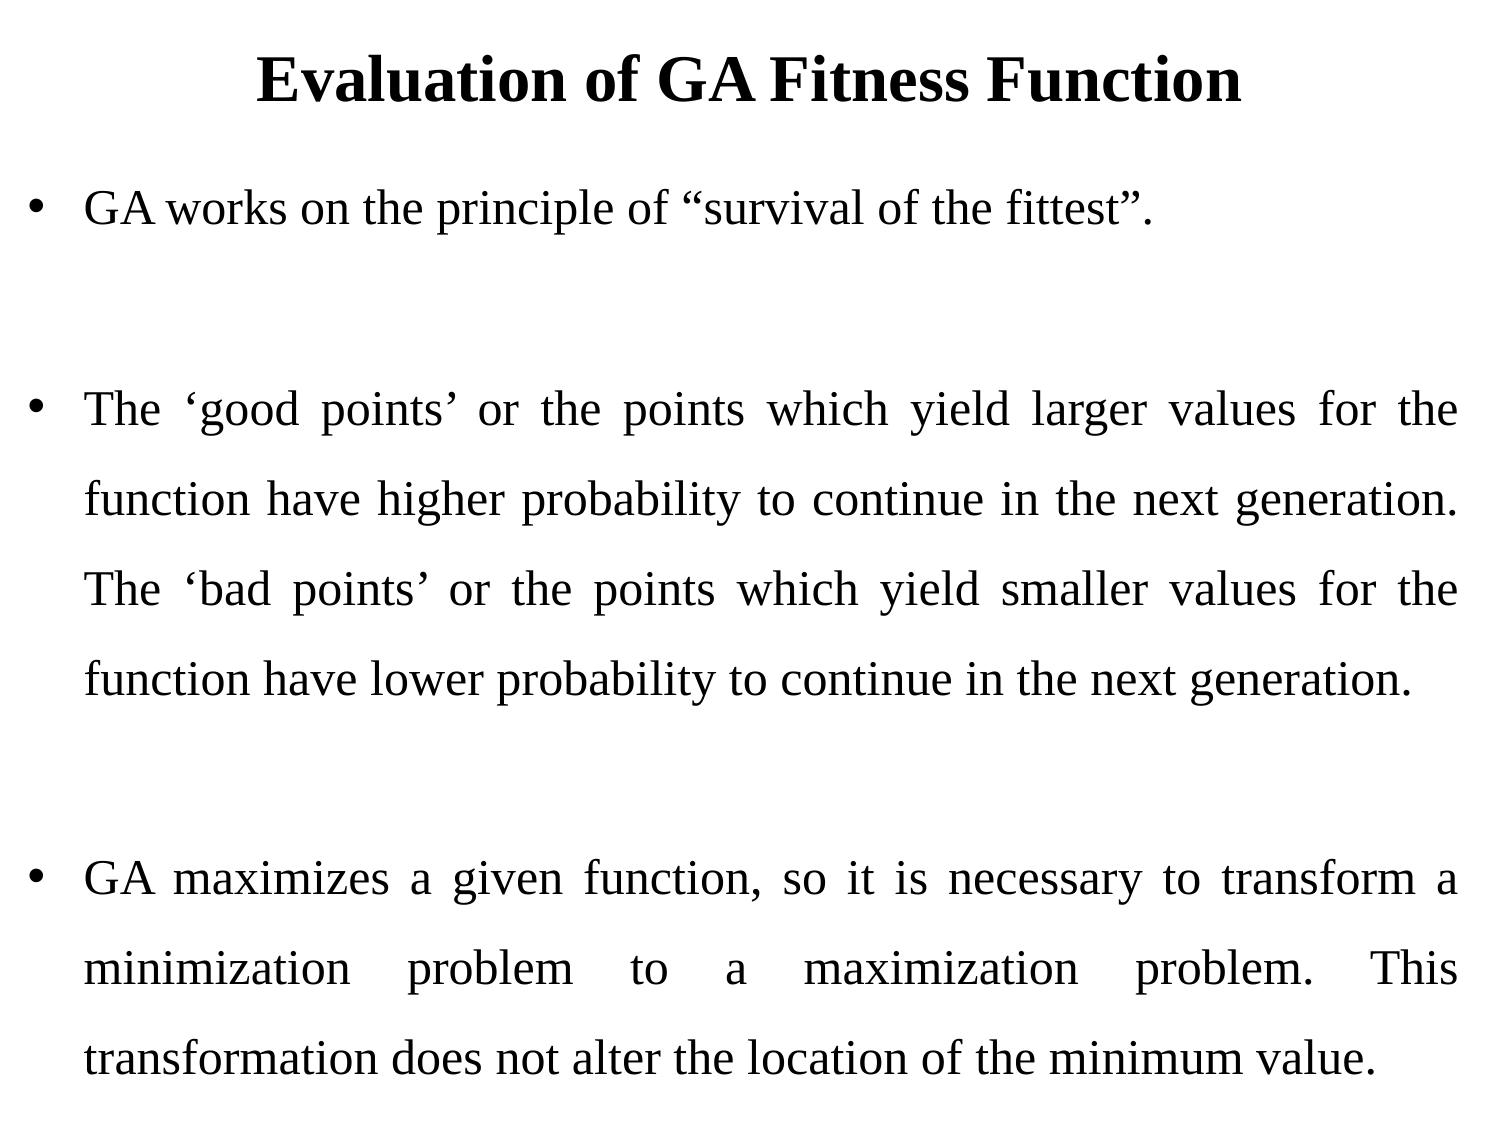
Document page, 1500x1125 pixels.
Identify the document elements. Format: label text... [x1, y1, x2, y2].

list GA works on the principle of “survival of the fittest”. The ‘good points’ or the points which yield larger values for the function have higher probability to continue in the next generation. The ‘bad points’ or the points which yield smaller values for the function have lower probability to continue in the next generation. GA maximizes a given function, so it is necessary to transform a minimization problem to a maximization problem. This transformation does not alter the location of the minimum value. [12, 137, 1475, 1100]
title Evaluation of GA Fitness Function [75, 24, 1425, 125]
